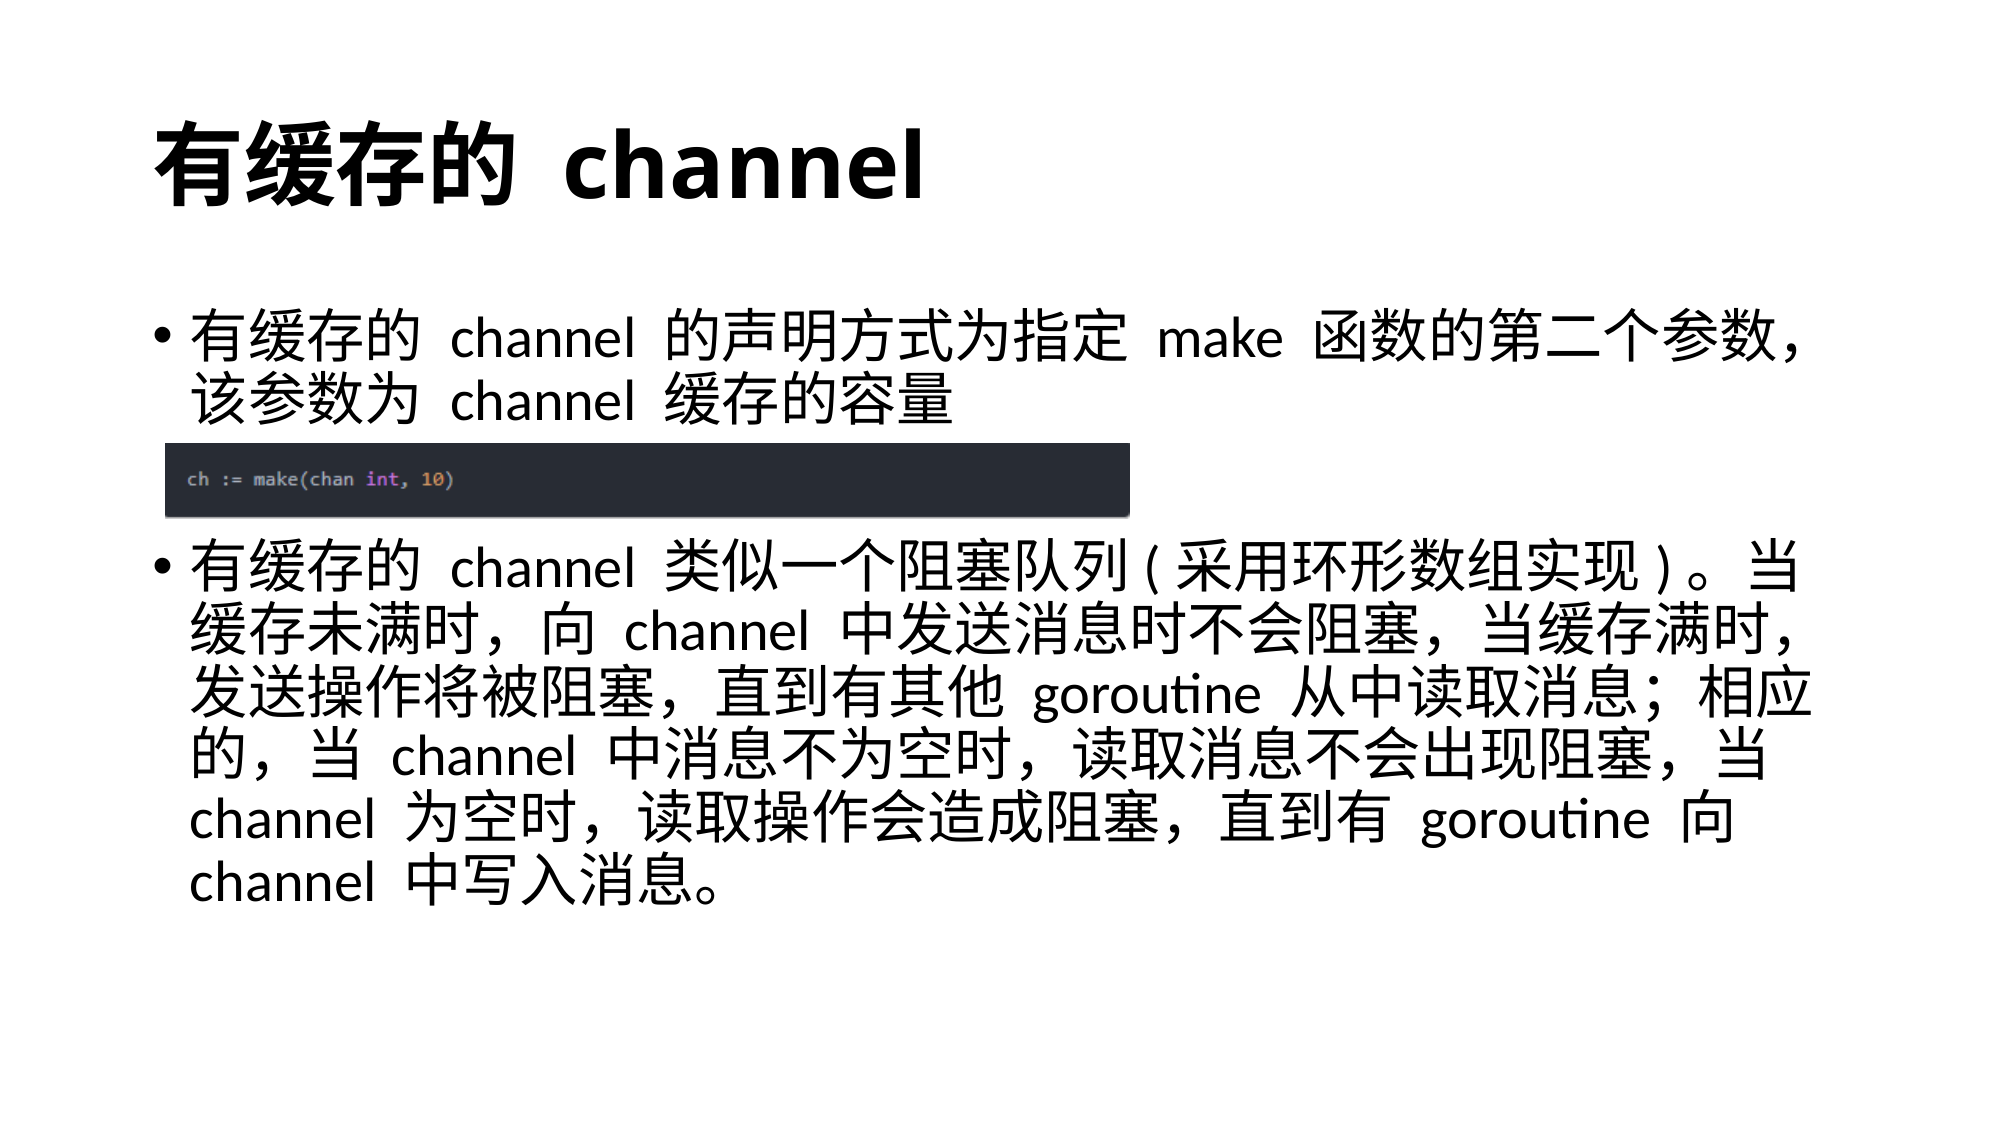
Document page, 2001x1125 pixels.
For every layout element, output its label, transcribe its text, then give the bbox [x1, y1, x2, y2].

list 有缓存的 channel 的声明方式为指定 make 函数的第二个参数，该参数为 channel 缓存的容量 有缓存的 channel 类似一个阻塞队列(采用环形数组实现)。当缓存未满时，向 channel 中发送消息时不会阻塞，当缓存满时，发送操作将被阻塞，直到有其他 goroutine 从中读取消息；相应的，当 channel 中消息不为空时，读取消息不会出现阻塞，当 channel 为空时，读取操作会造成阻塞，直到有 goroutine 向 channel 中写入消息。 [137, 299, 1863, 1014]
picture [165, 443, 1130, 519]
title 有缓存的 channel [137, 59, 1863, 278]
